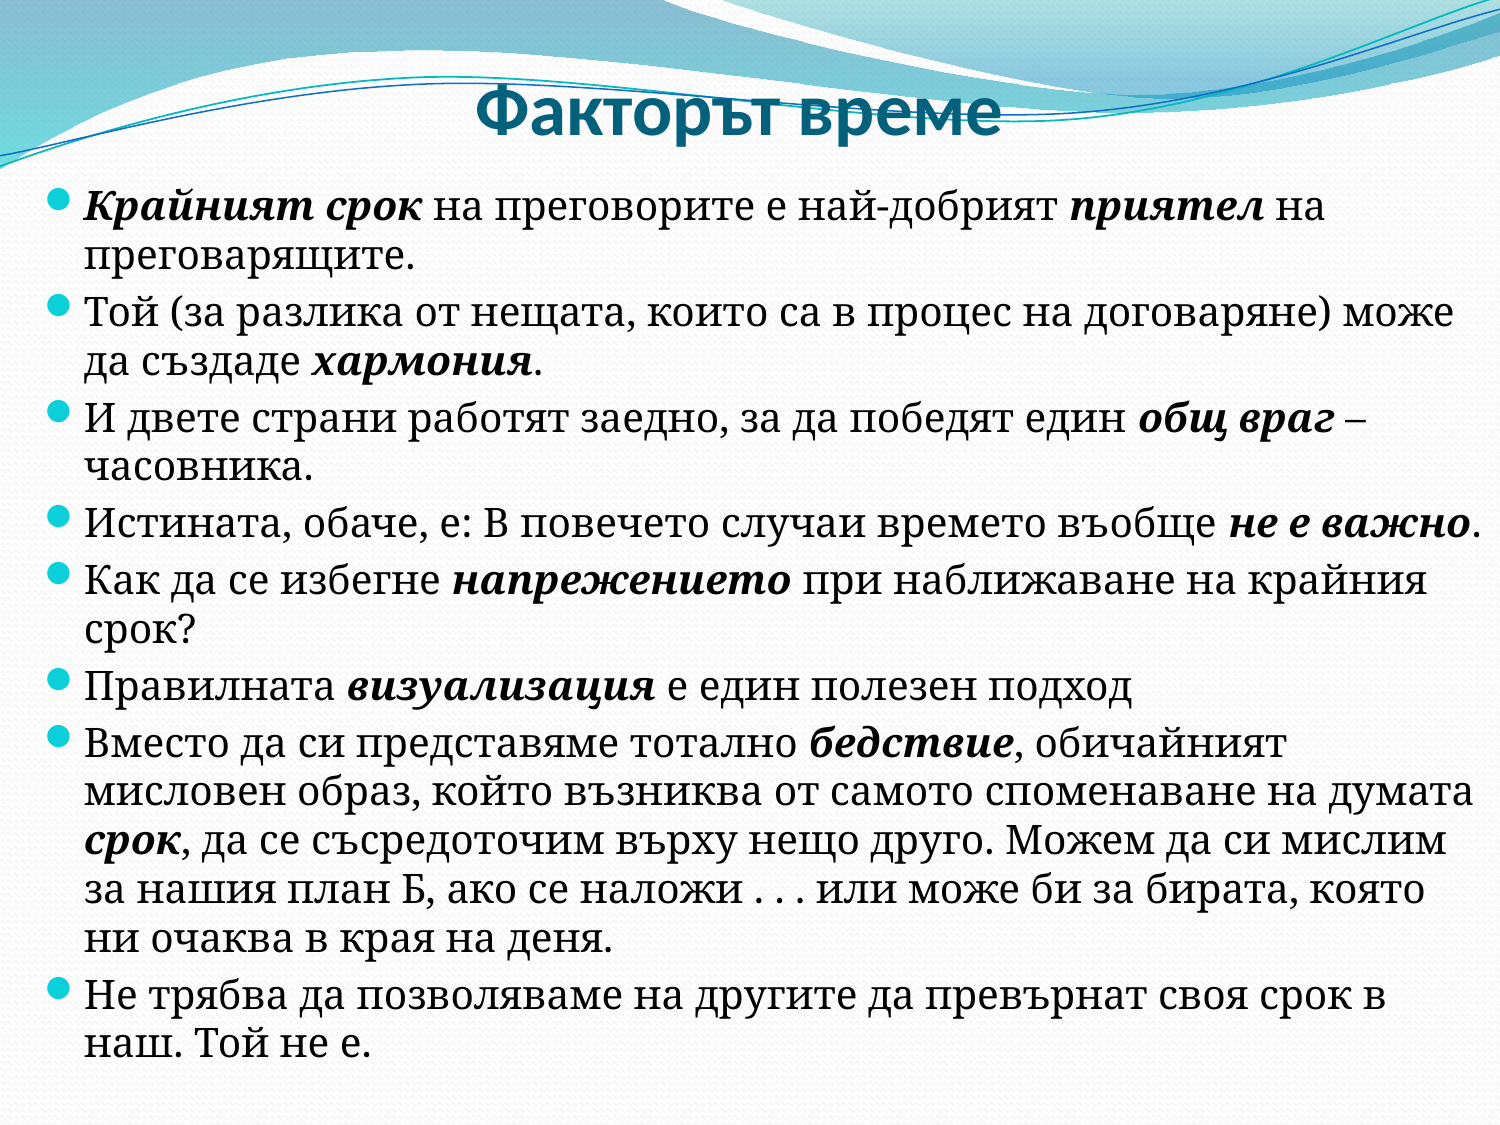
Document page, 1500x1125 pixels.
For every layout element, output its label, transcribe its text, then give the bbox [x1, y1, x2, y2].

list Крайният срок на преговорите е най-добрият приятел на преговарящите. Той (за разлика от нещата, които са в процес на договаряне) може да създаде хармония. И двете страни работят заедно, за да победят един общ враг – часовника. Истината, обаче, е: В повечето случаи времето въобще не е важно. Как да се избегне напрежението при наближаване на крайния срок? Правилната визуализация е един полезен подход Вместо да си представяме тотално бедствие, обичайният мисловен образ, който възниква от самото споменаване на думата срок, да се съсредоточим върху нещо друго. Можем да си мислим за нашия план Б, ако се наложи . . . или може би за бирата, която ни очаква в края на деня. Не трябва да позволяваме на другите да превърнат своя срок в наш. Той не е. [29, 172, 1500, 1125]
title Факторът време [64, 54, 1415, 150]
